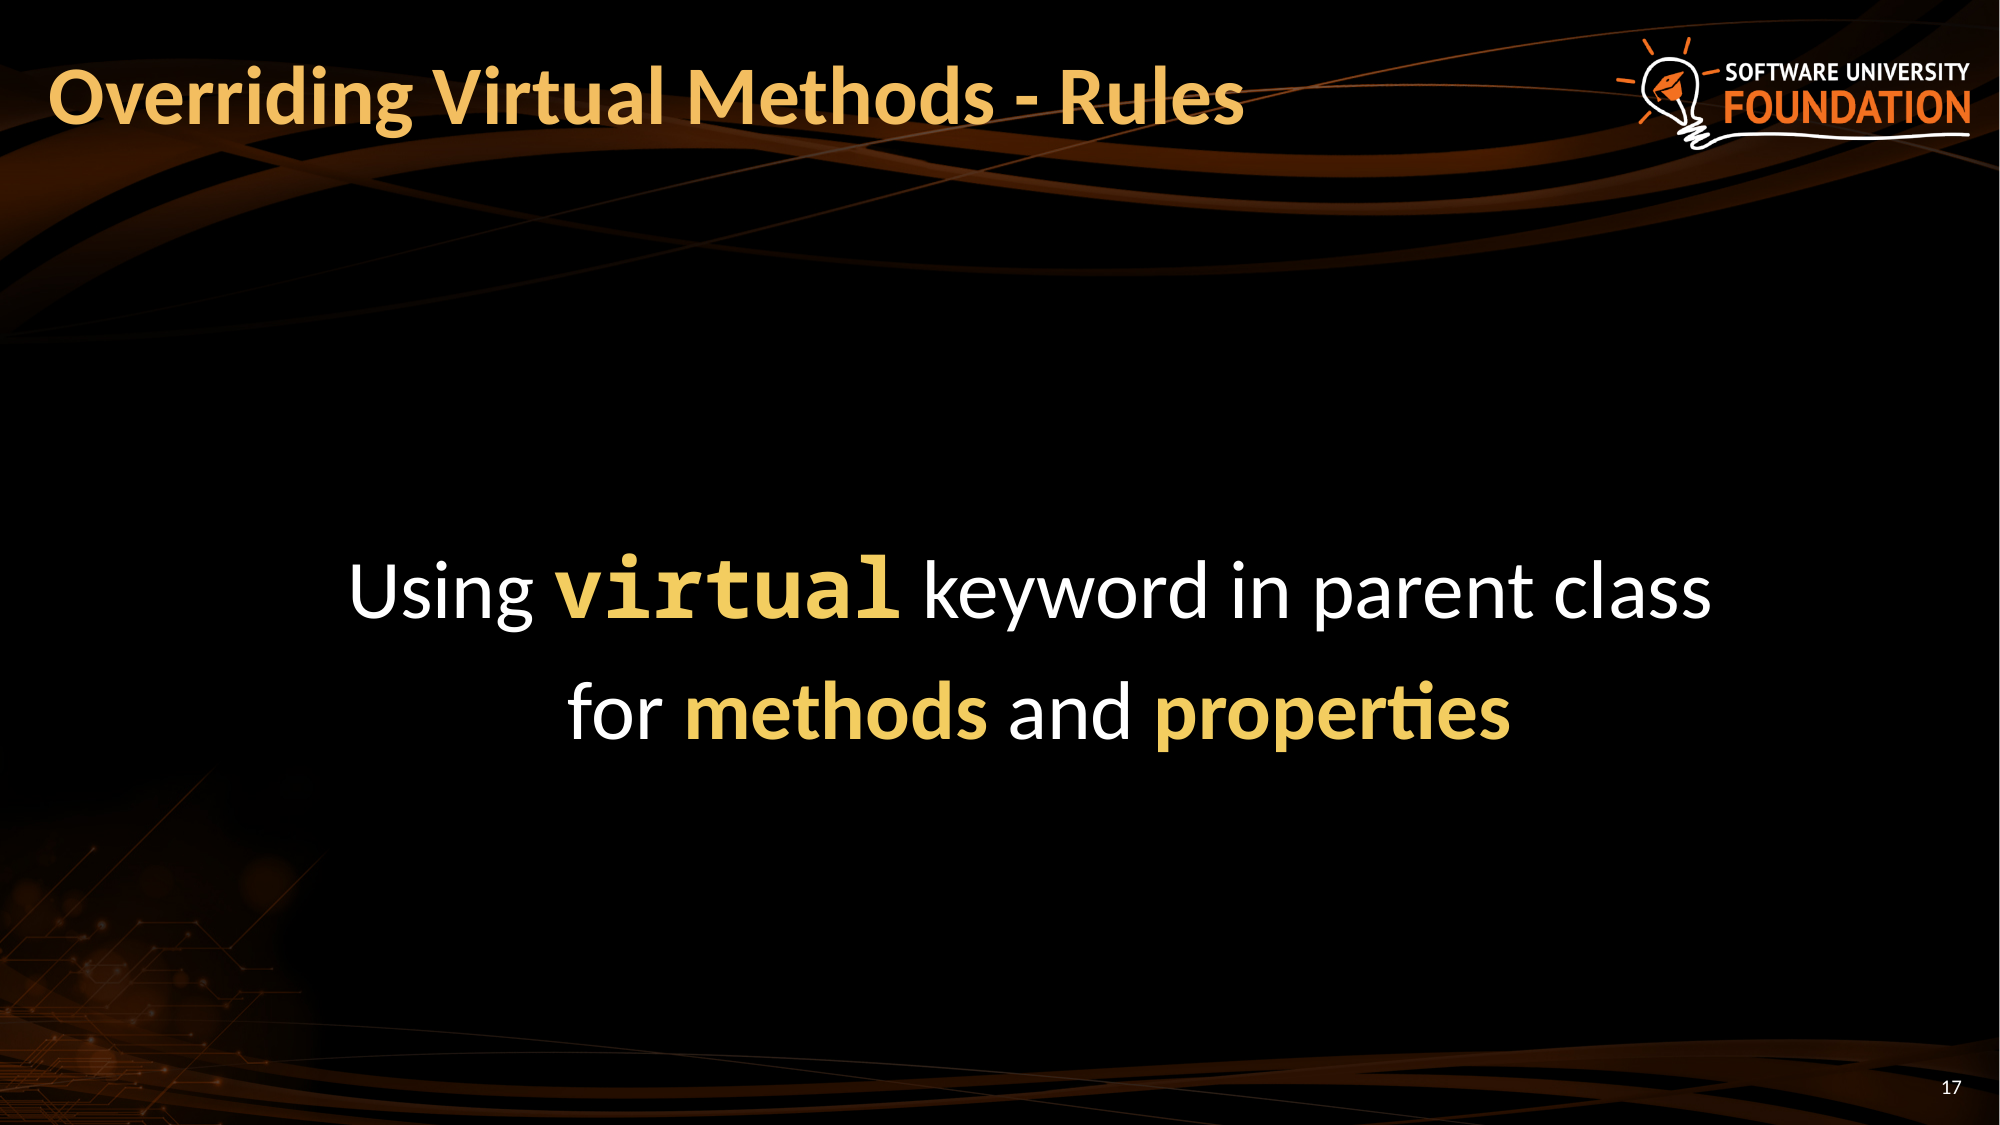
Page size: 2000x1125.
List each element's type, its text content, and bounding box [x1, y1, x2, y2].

title Overriding Virtual Methods - Rules [30, 6, 1602, 189]
picture [0, 0, 2000, 1125]
list Using virtual keyword in parent class for methods and properties [31, 188, 1968, 1103]
